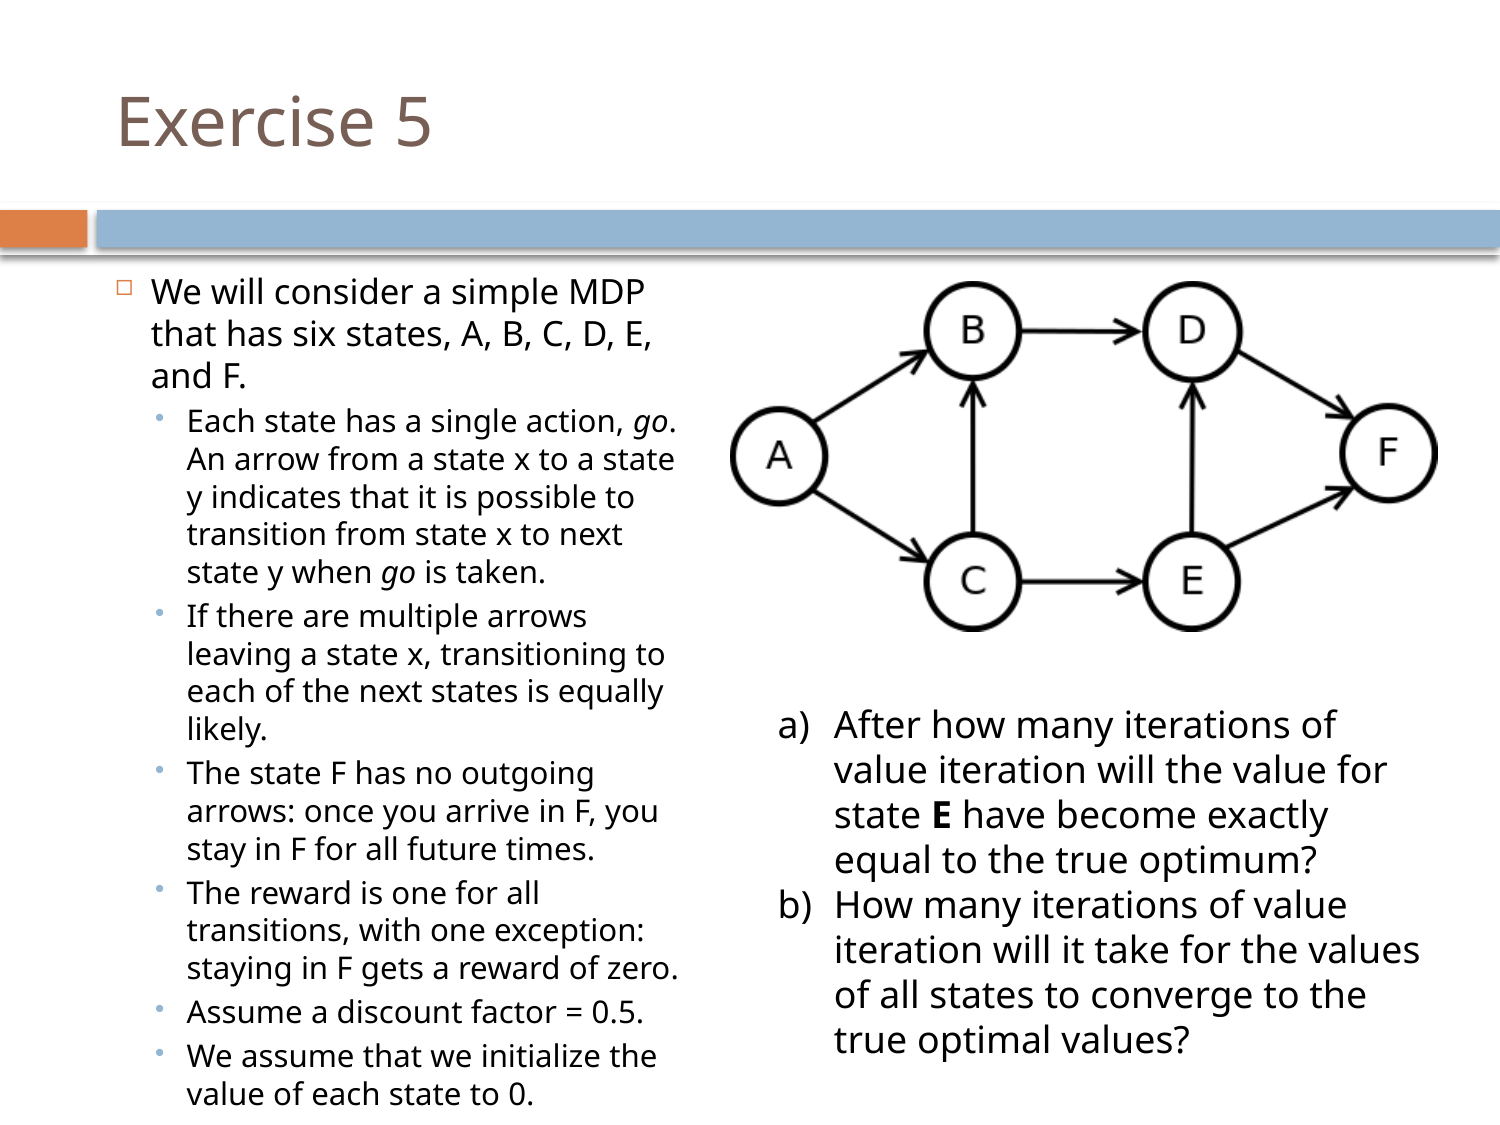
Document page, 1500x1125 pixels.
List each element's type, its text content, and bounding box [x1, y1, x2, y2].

list We will consider a simple MDP that has six states, A, B, C, D, E, and F. Each state has a single action, go. An arrow from a state x to a state y indicates that it is possible to transition from state x to next state y when go is taken. If there are multiple arrows leaving a state x, transitioning to each of the next states is equally likely. The state F has no outgoing arrows: once you arrive in F, you stay in F for all future times. The reward is one for all transitions, with one exception: staying in F gets a reward of zero. Assume a discount factor = 0.5. We assume that we initialize the value of each state to 0. [100, 262, 707, 1125]
picture [729, 280, 1439, 632]
text_box After how many iterations of value iteration will the value for state E have become exactly equal to the true optimum? How many iterations of value iteration will it take for the values of all states to converge to the true optimal values? [687, 693, 1438, 1069]
title Exercise 5 [100, 37, 1438, 200]
